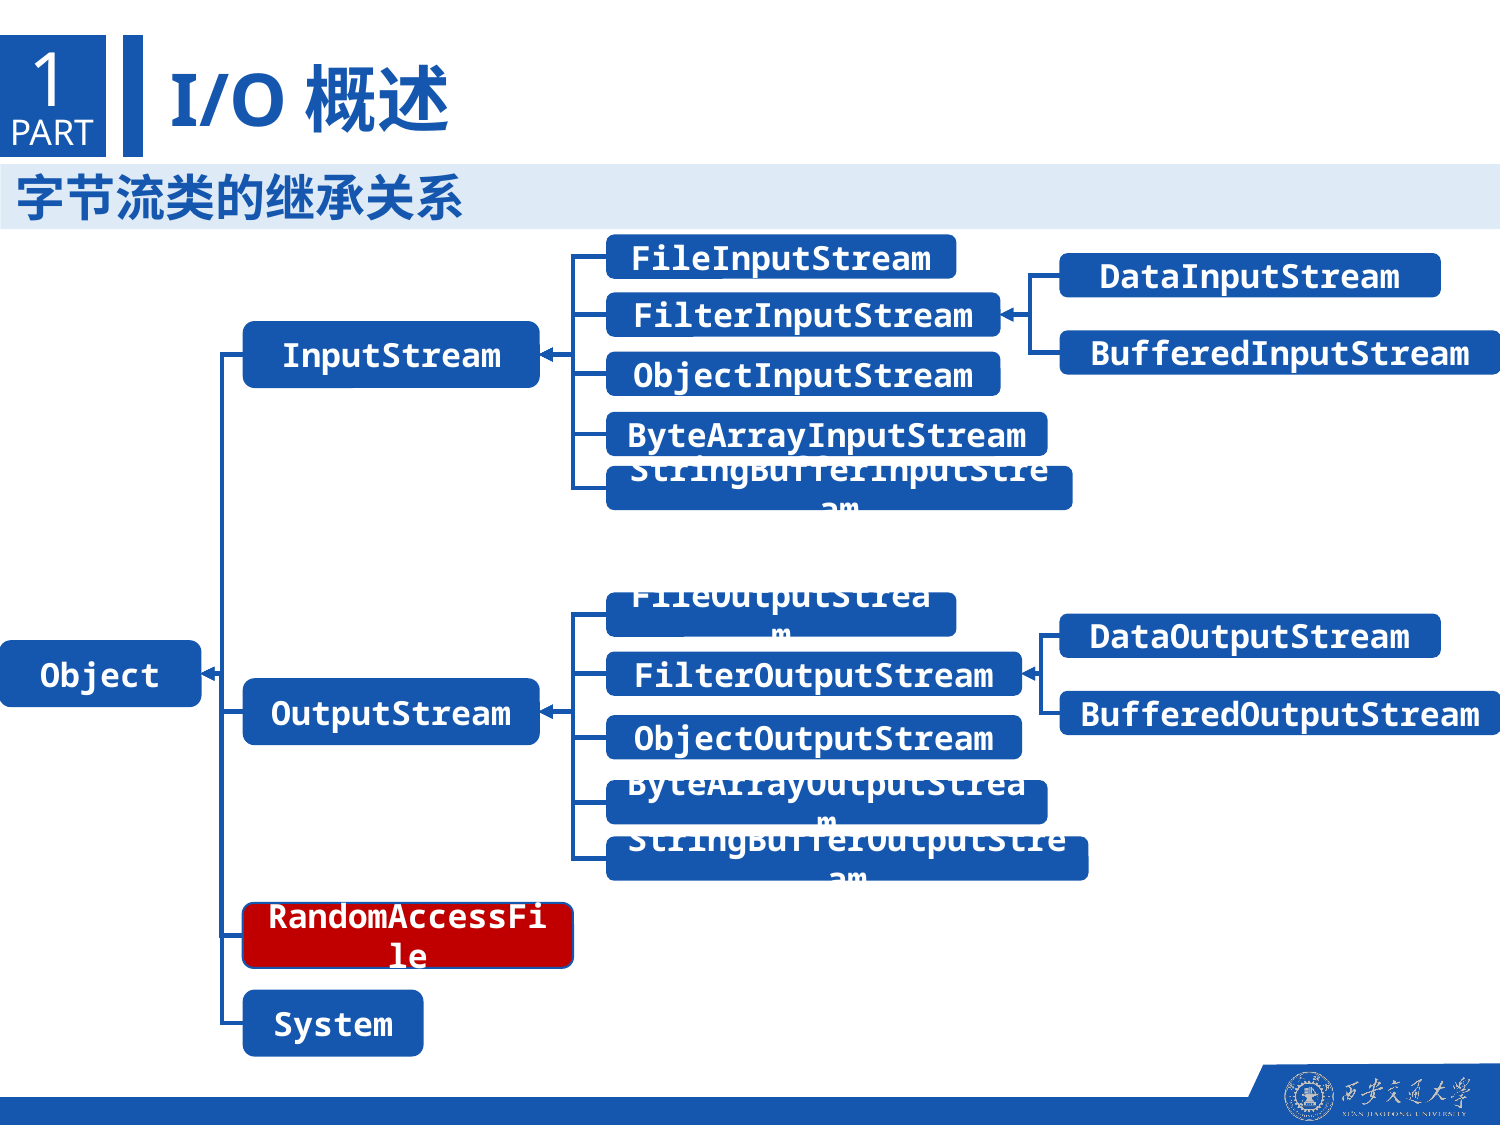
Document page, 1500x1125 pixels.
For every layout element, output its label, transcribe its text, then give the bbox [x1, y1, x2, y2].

text_box PART [9, 109, 95, 153]
text_box System [242, 989, 424, 1057]
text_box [1021, 635, 1061, 673]
text_box DataOutputStream [1059, 613, 1441, 658]
text_box 1 [14, 23, 87, 129]
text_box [538, 673, 608, 711]
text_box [200, 354, 244, 673]
text_box BufferedInputStream [1059, 330, 1500, 375]
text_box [200, 673, 244, 1024]
text_box StringBufferOutputStream [606, 836, 1089, 881]
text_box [999, 275, 1061, 314]
text_box OutputStream [244, 678, 538, 746]
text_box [538, 711, 608, 859]
text_box 字节流类的继承关系 [0, 163, 1500, 231]
text_box I/O概述 [155, 45, 466, 149]
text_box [538, 256, 608, 314]
text_box FileOutputStream [606, 592, 957, 637]
text_box RandomAccessFile [244, 901, 575, 969]
text_box BufferedOutputStream [1059, 690, 1500, 736]
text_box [538, 354, 608, 488]
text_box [538, 614, 608, 673]
text_box FilterInputStream [608, 292, 999, 337]
text_box InputStream [242, 321, 538, 389]
text_box ObjectInputStream [608, 351, 1001, 396]
text_box Object [0, 640, 200, 708]
text_box StringBufferInputStream [606, 465, 1073, 511]
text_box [538, 314, 608, 354]
text_box ObjectOutputStream [608, 715, 1023, 760]
text_box ByteArrayOutputStream [608, 780, 1048, 825]
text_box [1021, 673, 1061, 713]
text_box ByteArrayInputStream [608, 411, 1048, 457]
text_box FilterOutputStream [608, 651, 1021, 696]
text_box DataInputStream [1059, 253, 1441, 298]
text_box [999, 314, 1061, 353]
text_box FileInputStream [606, 234, 957, 279]
